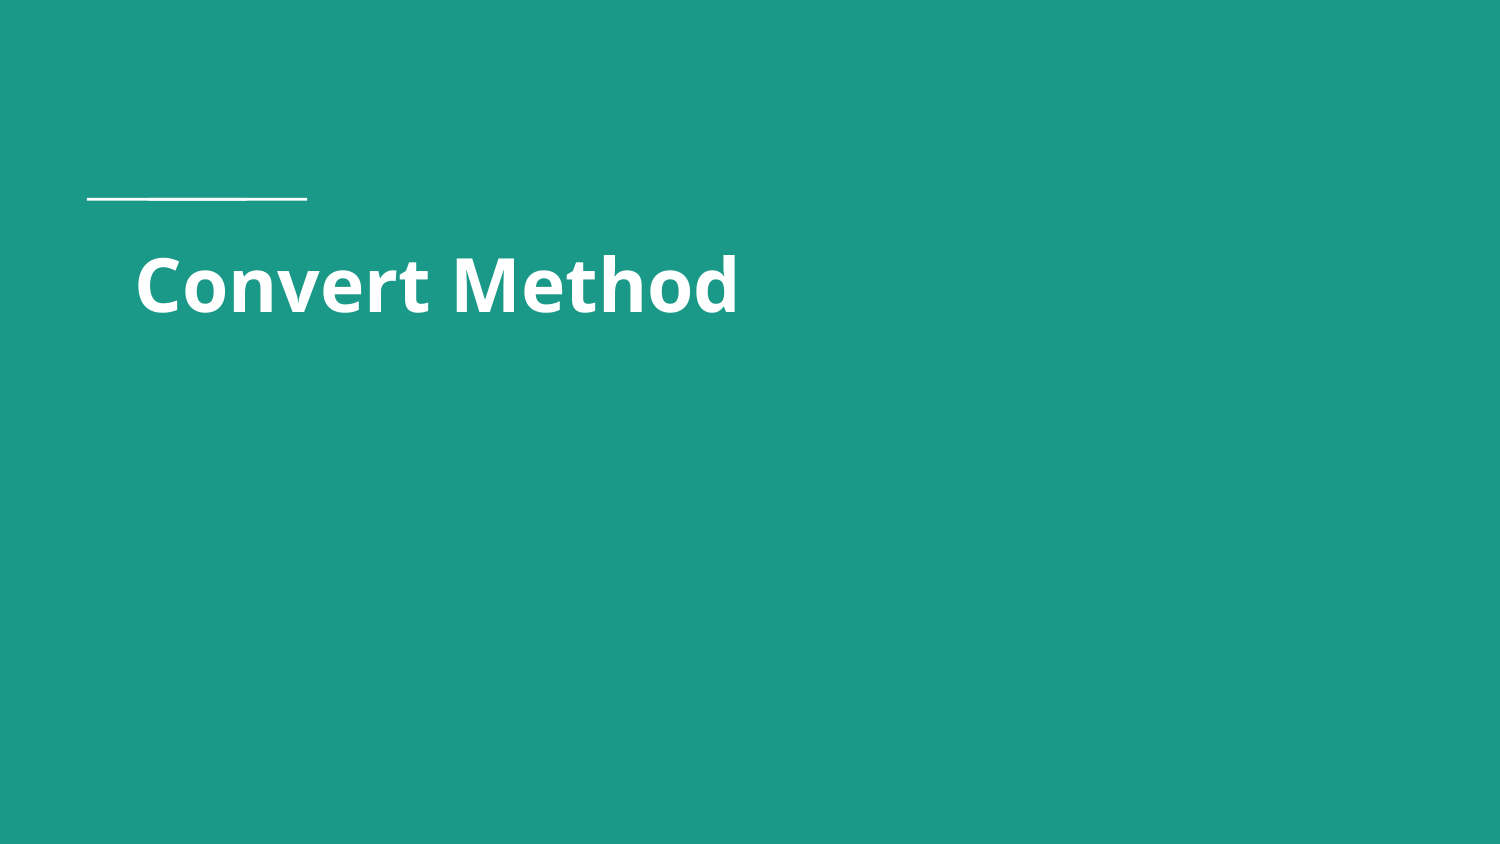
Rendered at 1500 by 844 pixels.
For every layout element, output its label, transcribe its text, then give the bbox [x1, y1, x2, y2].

title Convert Method [119, 216, 1381, 466]
